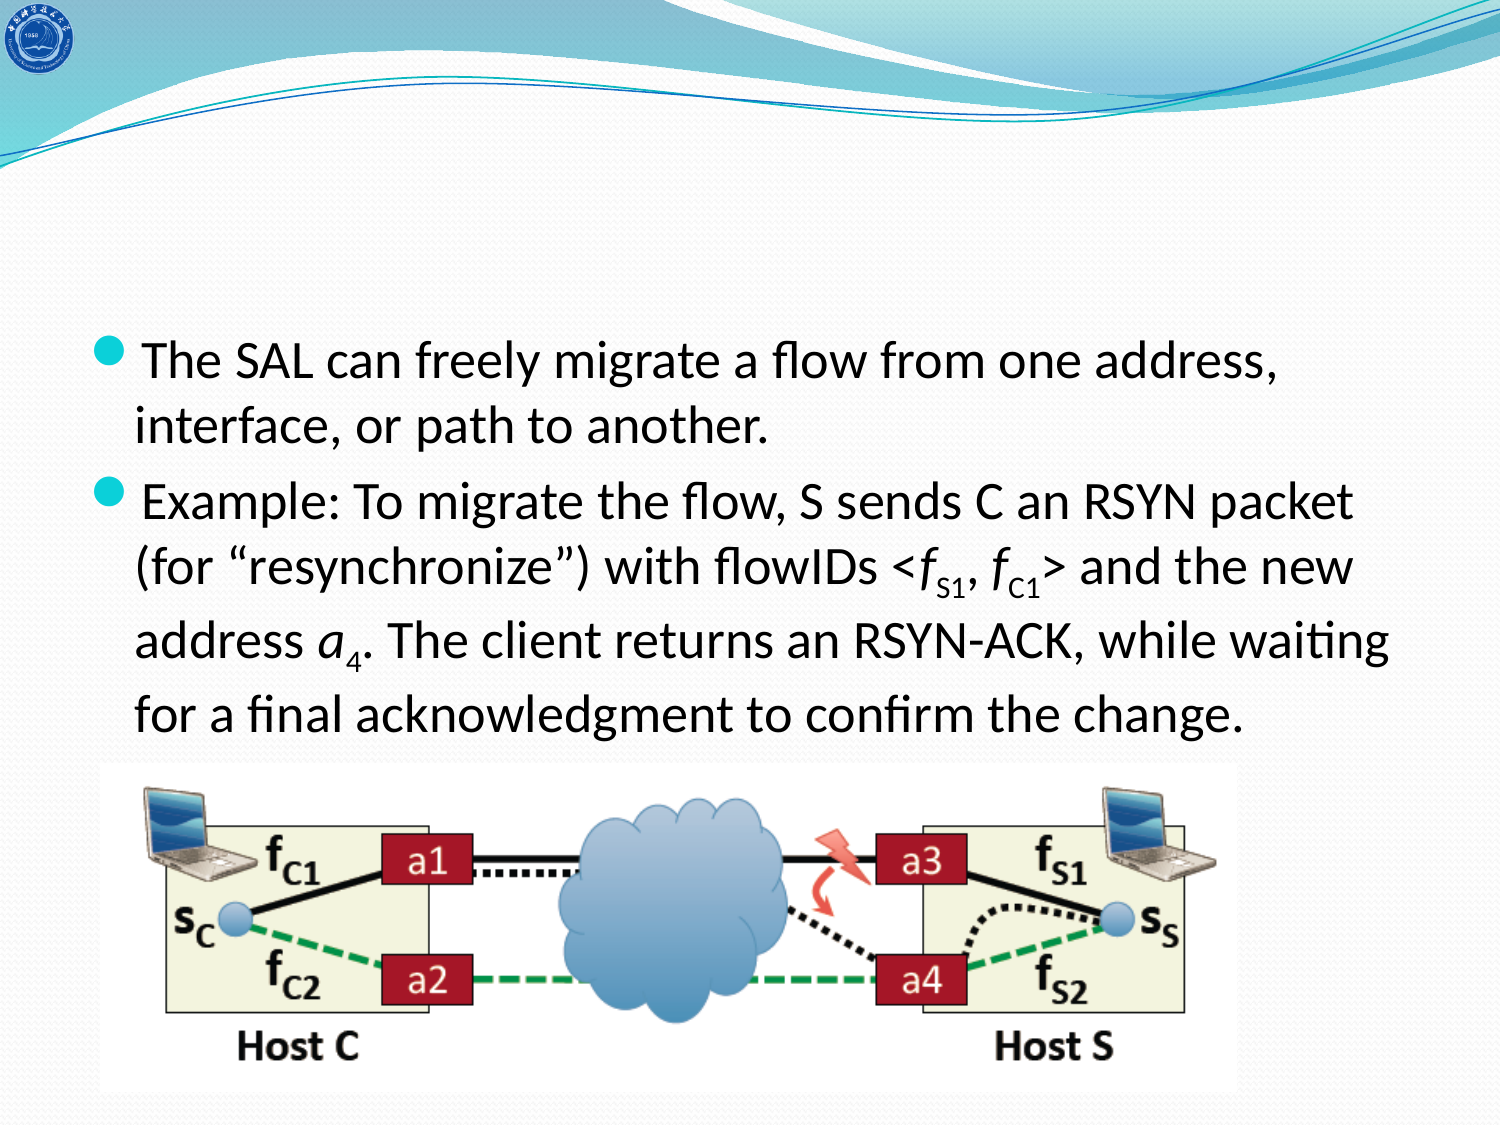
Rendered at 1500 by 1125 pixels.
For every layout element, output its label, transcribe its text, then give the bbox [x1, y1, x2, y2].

list The SAL can freely migrate a flow from one address, interface, or path to another. Example: To migrate the flow, S sends C an RSYN packet (for “resynchronize”) with flowIDs <fS1, fC1> and the new address a4. The client returns an RSYN-ACK, while waiting for a final acknowledgment to confirm the change. [75, 317, 1425, 1038]
picture [0, 0, 77, 77]
picture [100, 762, 1237, 1092]
